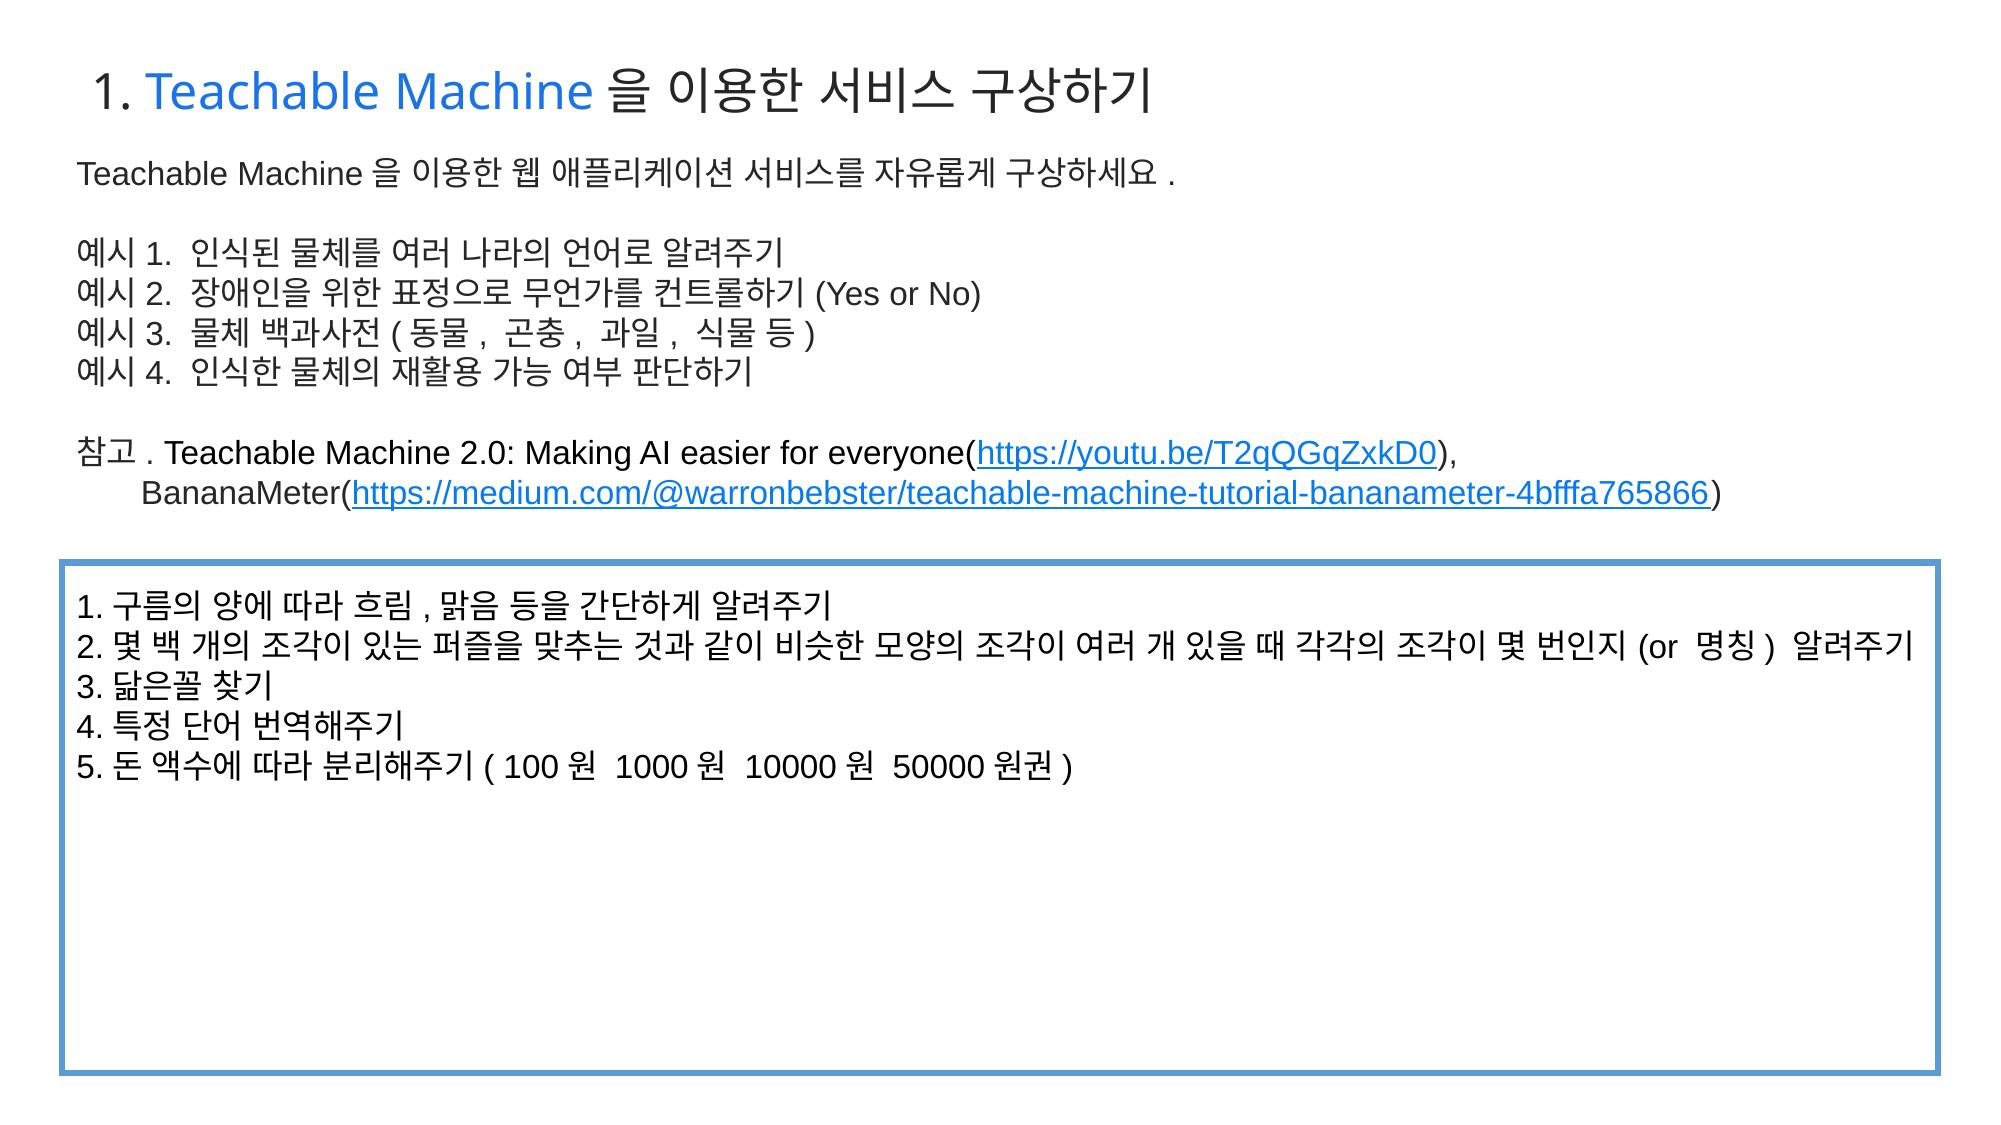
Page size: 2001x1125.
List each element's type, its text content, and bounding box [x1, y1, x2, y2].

text_box 1. Teachable Machine을 이용한 서비스 구상하기 [76, 51, 1170, 127]
text_box 1.구름의 양에 따라 흐림,맑음 등을 간단하게 알려주기 2.몇 백 개의 조각이 있는 퍼즐을 맞추는 것과 같이 비슷한 모양의 조각이 여러 개 있을 때 각각의 조각이 몇 번인지(or 명칭) 알려주기 3.닮은꼴 찾기 4.특정 단어 번역해주기 5.돈 액수에 따라 분리해주기( 100원 1000원 10000원 50000원권) [61, 577, 1939, 832]
text_box [61, 832, 1939, 1074]
text_box [61, 561, 1939, 577]
text_box Teachable Machine을 이용한 웹 애플리케이션 서비스를 자유롭게 구상하세요. 예시1. 인식된 물체를 여러 나라의 언어로 알려주기 예시2. 장애인을 위한 표정으로 무언가를 컨트롤하기(Yes or No) 예시3. 물체 백과사전(동물, 곤충, 과일, 식물 등) 예시4. 인식한 물체의 재활용 가능 여부 판단하기 참고. Teachable Machine 2.0: Making AI easier for everyone(https://youtu.be/T2qQGqZxkD0), BananaMeter(https://medium.com/@warronbebster/teachable-machine-tutorial-bananameter-4bfffa765866) [61, 144, 1939, 519]
